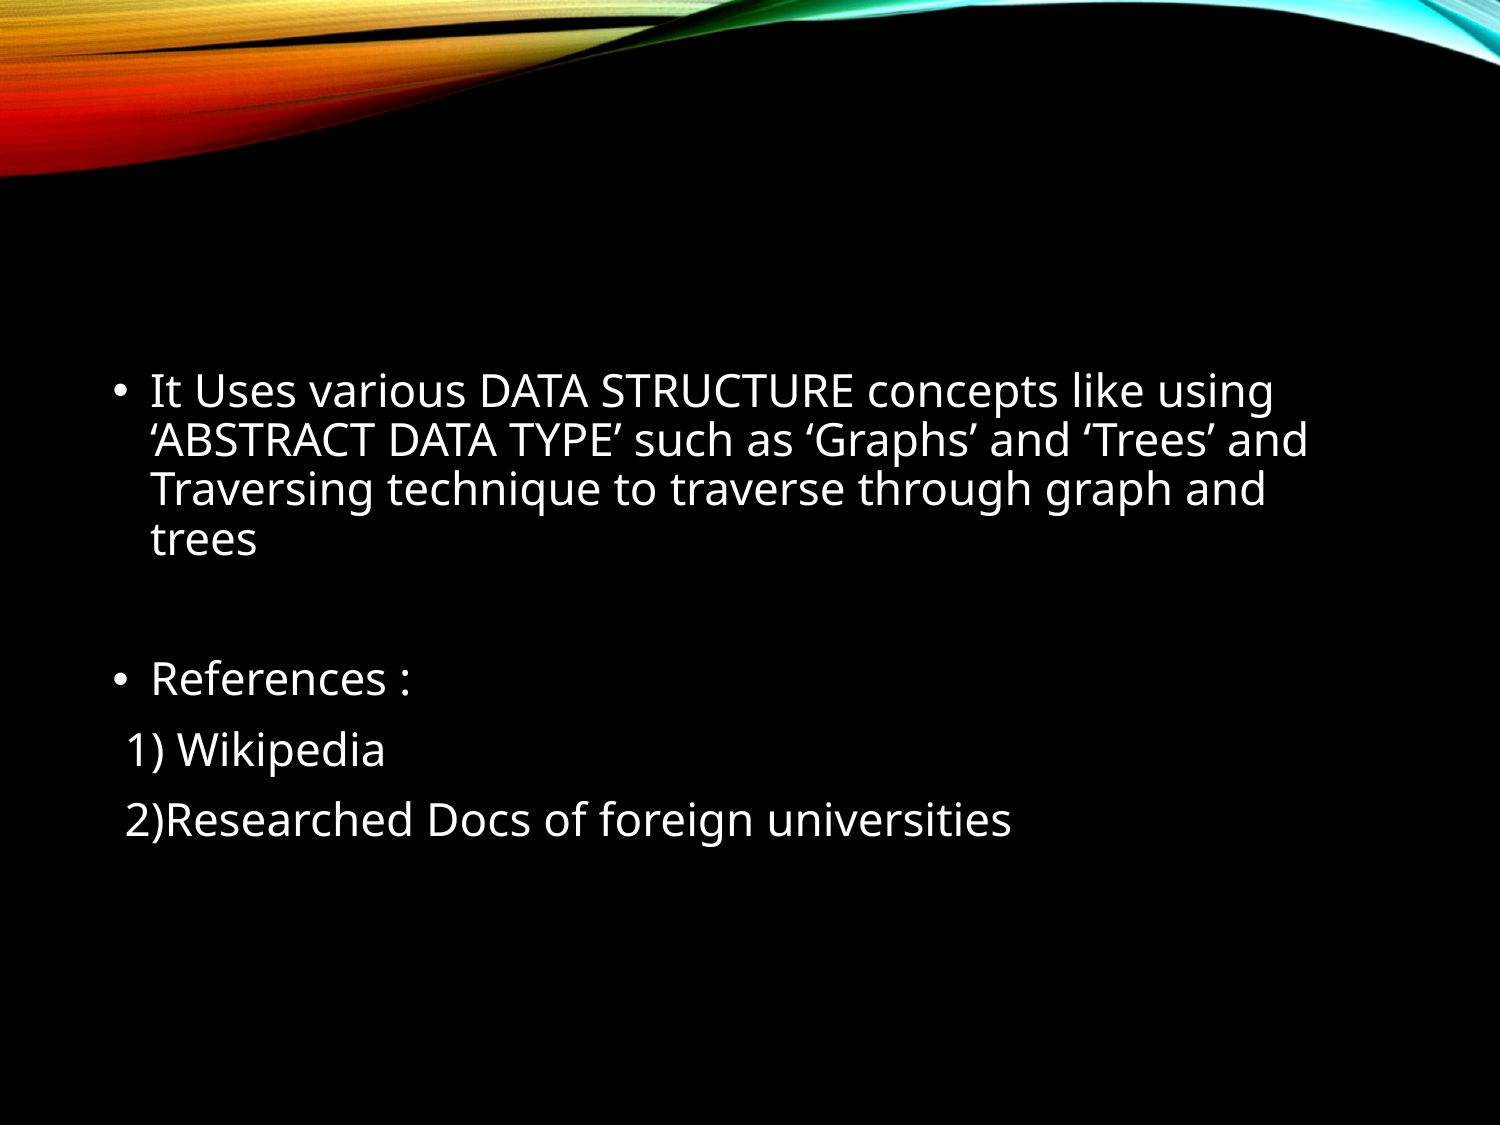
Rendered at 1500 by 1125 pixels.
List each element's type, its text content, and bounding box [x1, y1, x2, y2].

list It Uses various DATA STRUCTURE concepts like using ‘ABSTRACT DATA TYPE’ such as ‘Graphs’ and ‘Trees’ and Traversing technique to traverse through graph and trees References : 1) Wikipedia 2)Researched Docs of foreign universities [97, 360, 1403, 1028]
picture [0, 0, 1500, 178]
